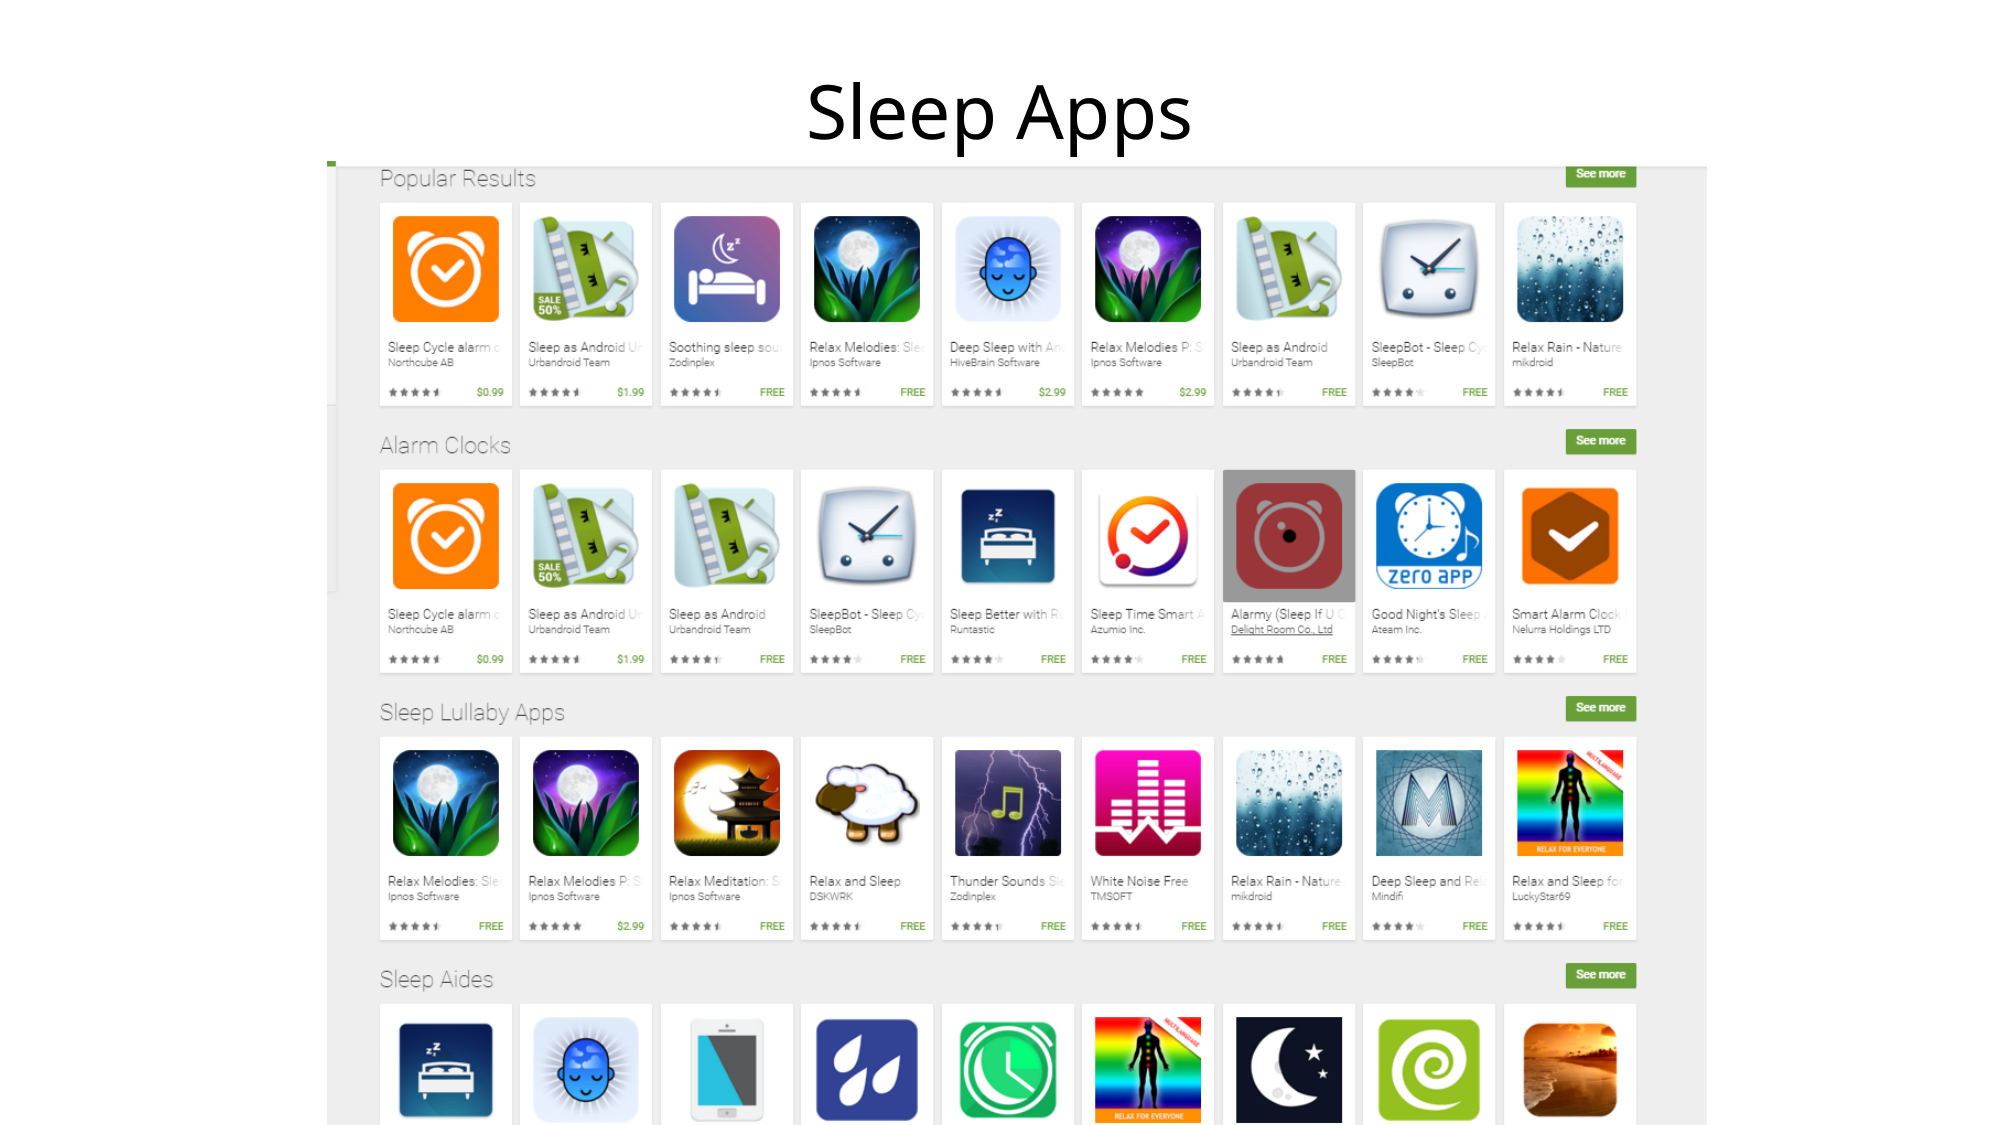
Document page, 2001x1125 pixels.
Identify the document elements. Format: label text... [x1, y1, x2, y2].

picture [327, 161, 1707, 1125]
title Sleep Apps [249, 0, 1750, 314]
